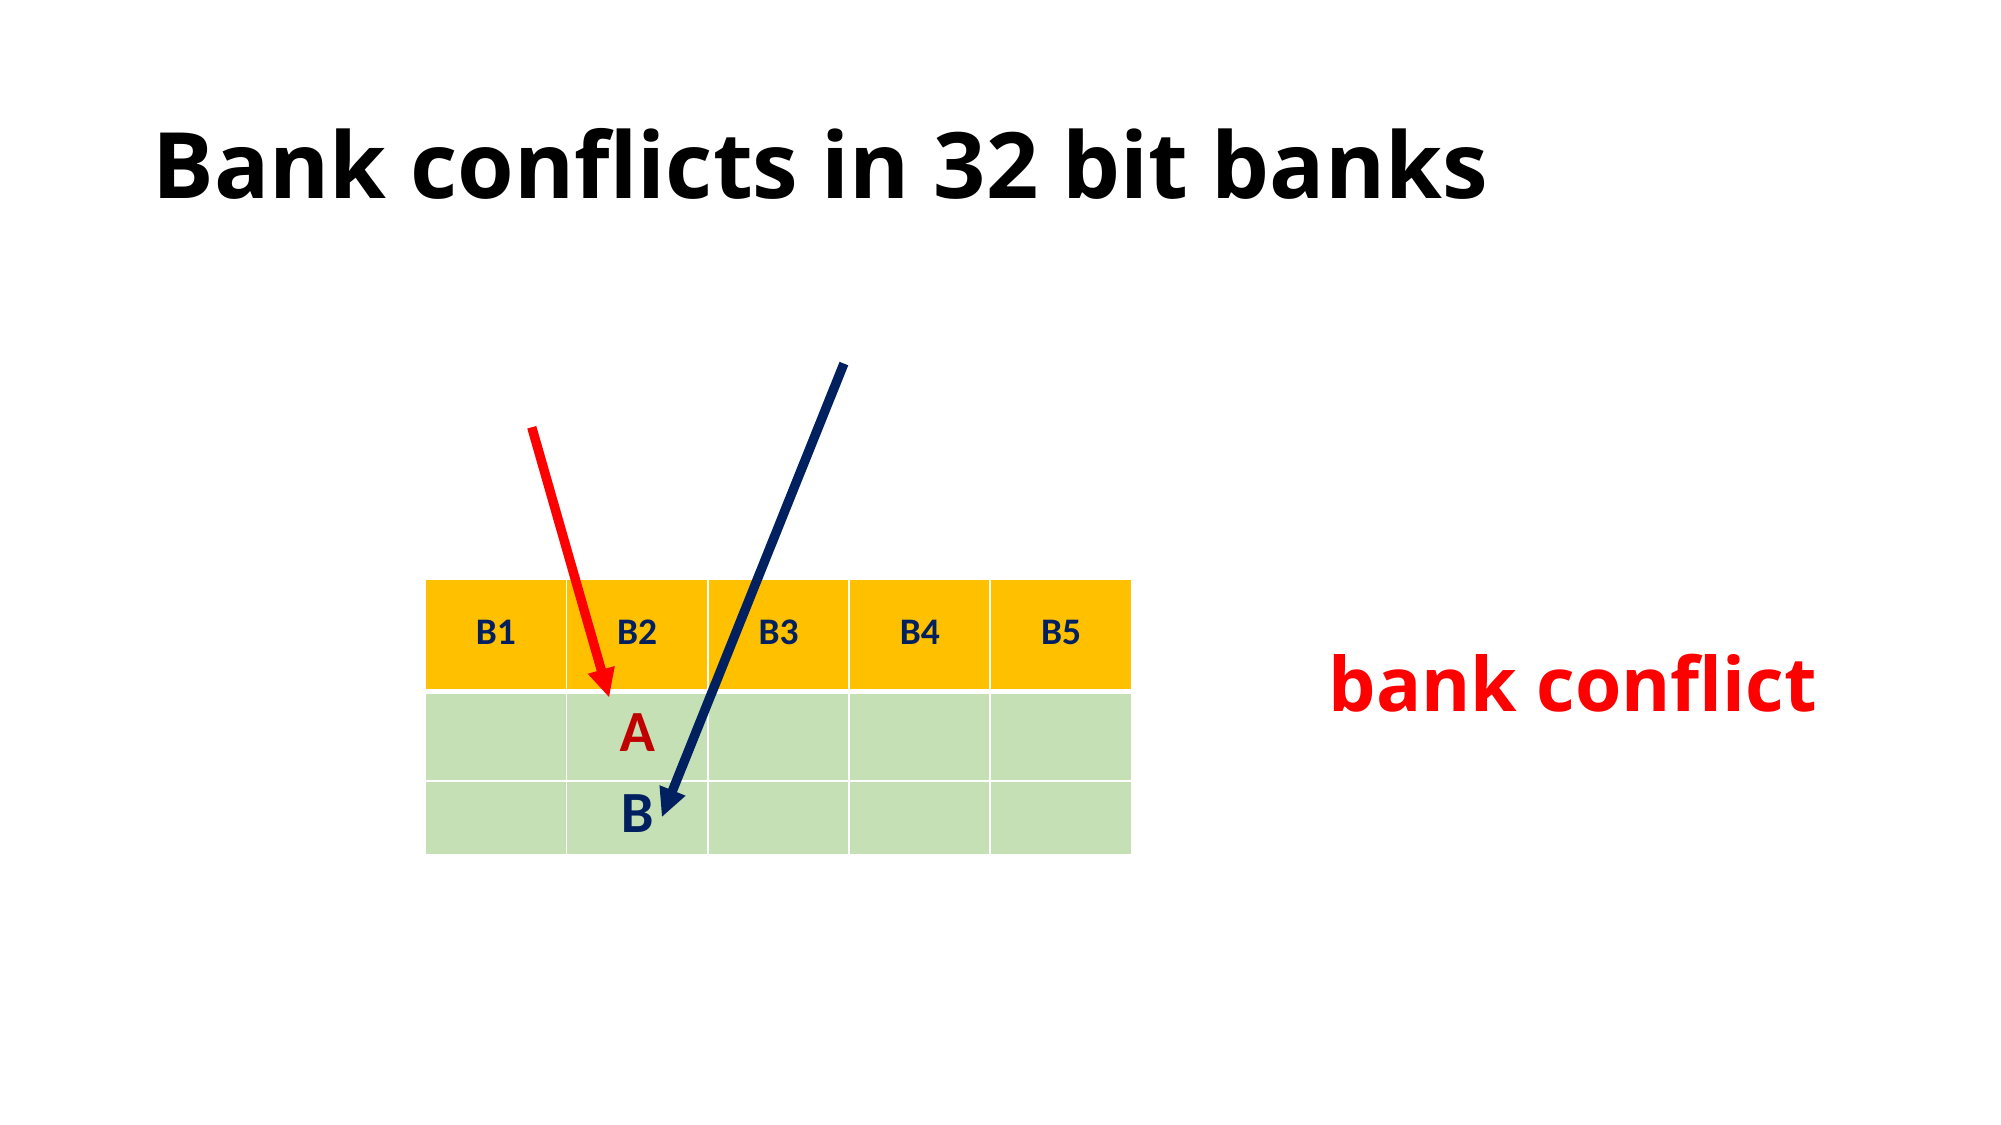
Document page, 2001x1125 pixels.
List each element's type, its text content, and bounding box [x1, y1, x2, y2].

table_cell [426, 782, 566, 854]
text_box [531, 427, 609, 697]
title Bank conflicts in 32 bit banks [137, 59, 1863, 278]
table_header B2 [609, 580, 662, 689]
table_header B5 [991, 580, 1131, 689]
table_cell [426, 694, 566, 780]
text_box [662, 363, 844, 817]
table_header B1 [426, 580, 531, 689]
table_cell [844, 694, 848, 780]
table_cell [991, 782, 1131, 854]
table_header B3 [844, 580, 848, 689]
table_header B4 [850, 580, 989, 689]
table_cell [850, 694, 989, 780]
table_cell [991, 694, 1131, 780]
table_cell [709, 782, 848, 854]
table_cell A [567, 694, 662, 780]
text_box bank conflict [1313, 628, 1863, 734]
table_cell [850, 782, 989, 854]
table_cell B [567, 782, 707, 854]
